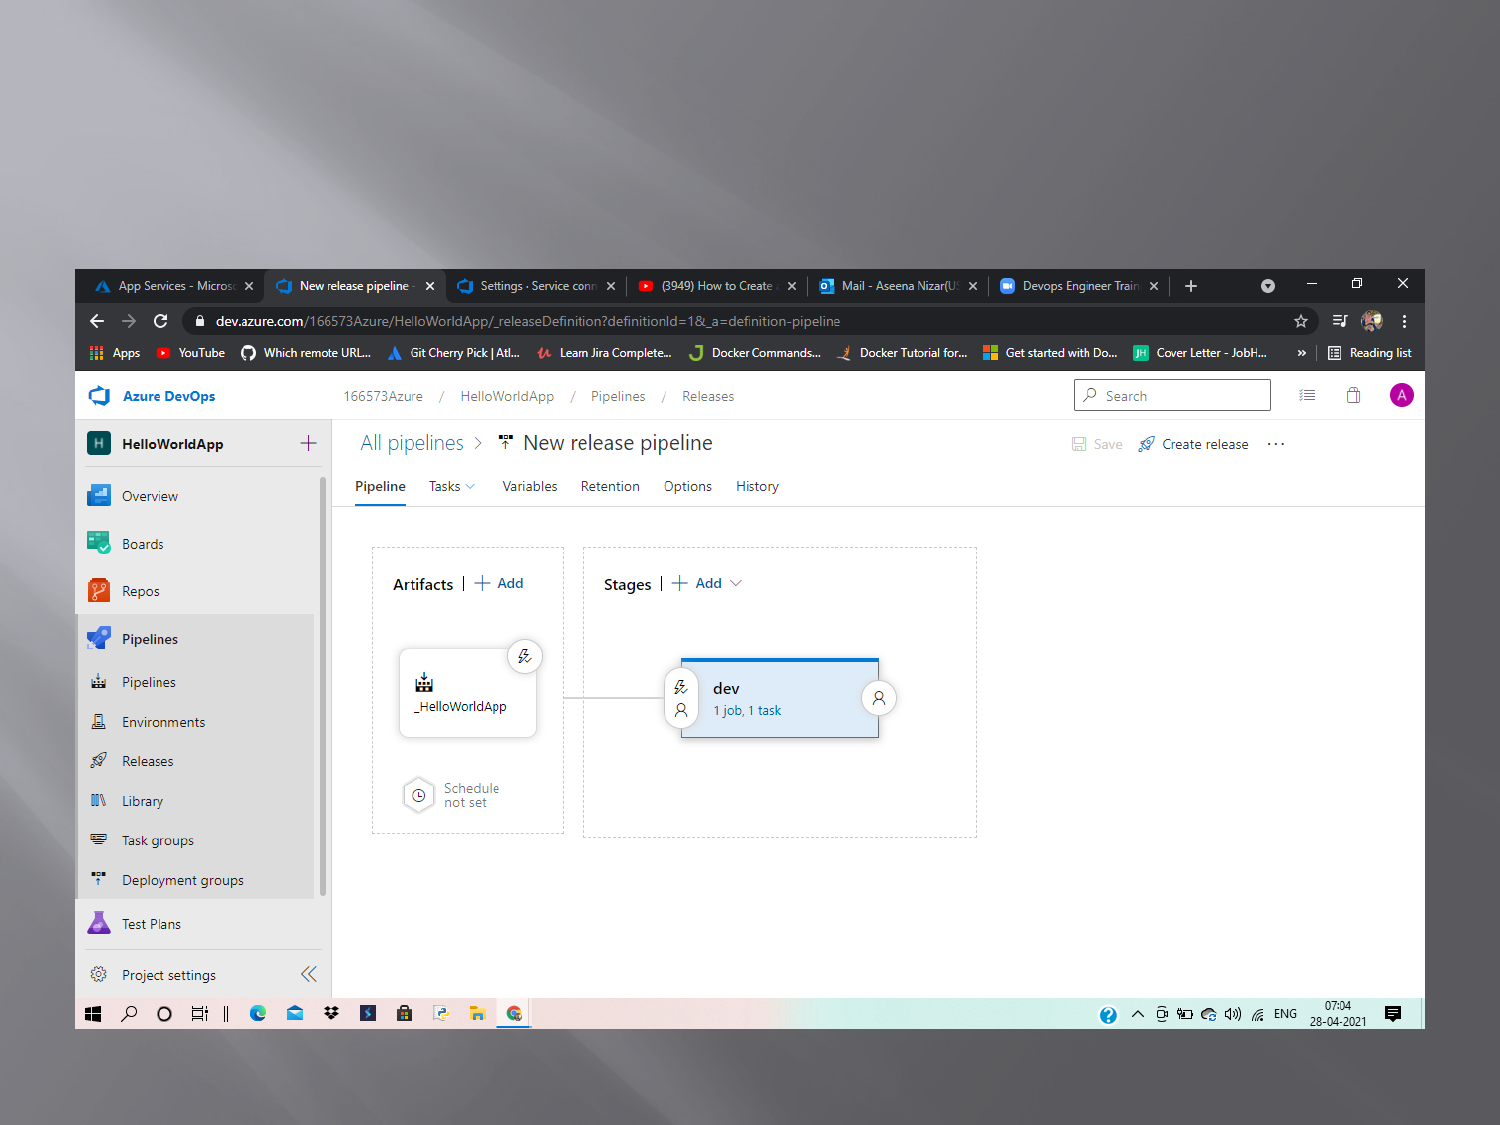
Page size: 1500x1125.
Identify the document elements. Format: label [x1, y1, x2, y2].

title [75, 45, 1425, 233]
list [74, 268, 1426, 1029]
